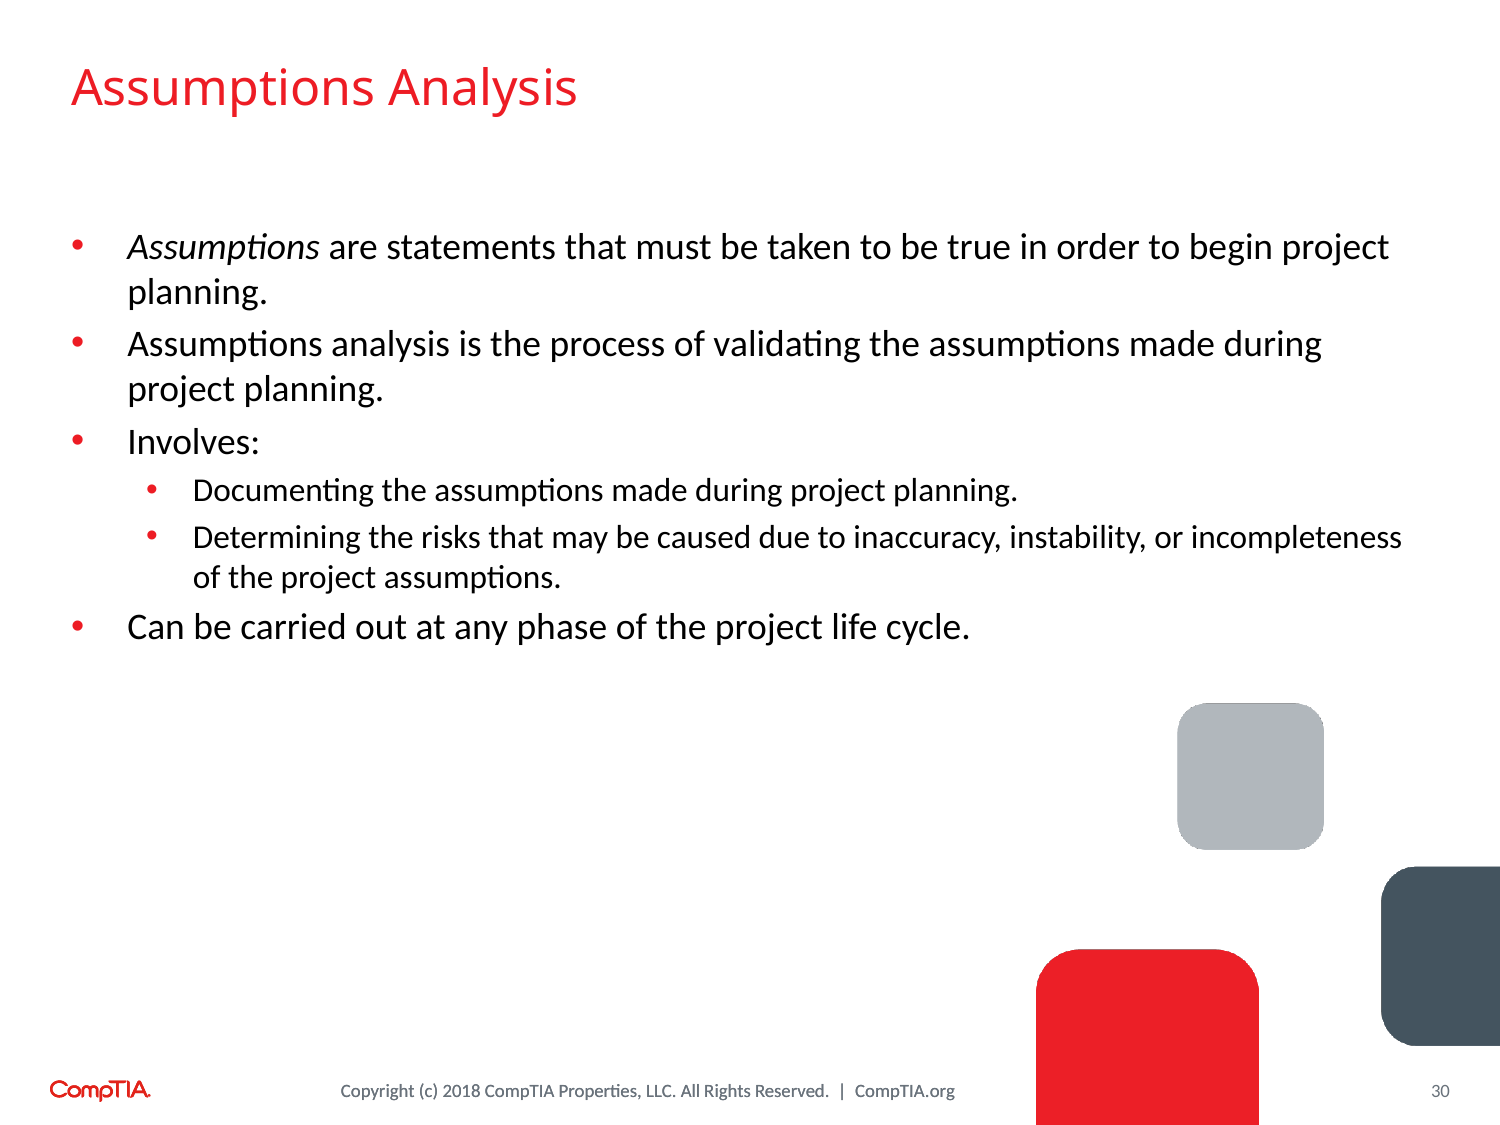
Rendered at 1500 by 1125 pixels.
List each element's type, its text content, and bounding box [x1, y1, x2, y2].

list Assumptions are statements that must be taken to be true in order to begin project planning. Assumptions analysis is the process of validating the assumptions made during project planning. Involves: Documenting the assumptions made during project planning. Determining the risks that may be caused due to inaccuracy, instability, or incompleteness of the project assumptions. Can be carried out at any phase of the project life cycle. [56, 214, 1444, 1000]
picture [1028, 696, 1500, 1125]
slide_number 30 [1407, 1067, 1450, 1113]
title Assumptions Analysis [56, 16, 1444, 155]
